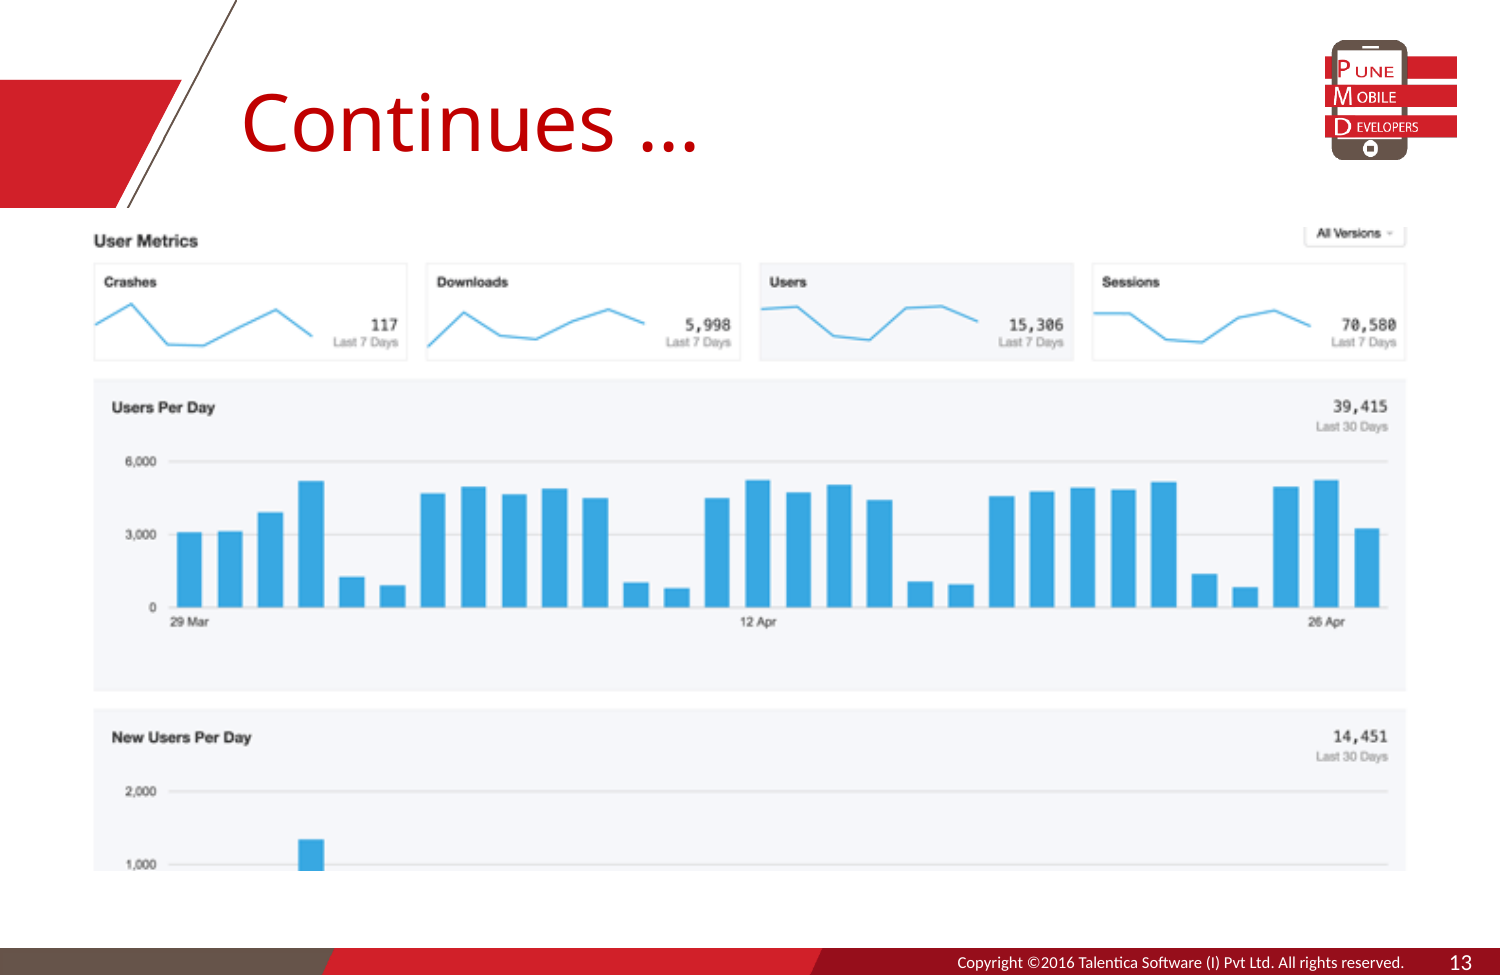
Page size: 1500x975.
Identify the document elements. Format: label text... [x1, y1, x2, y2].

picture [1425, 40, 1457, 160]
picture [0, 0, 237, 208]
slide_number 13 [1425, 940, 1500, 975]
title Continues ... [225, 39, 1425, 202]
picture [0, 948, 1425, 975]
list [74, 227, 1426, 872]
